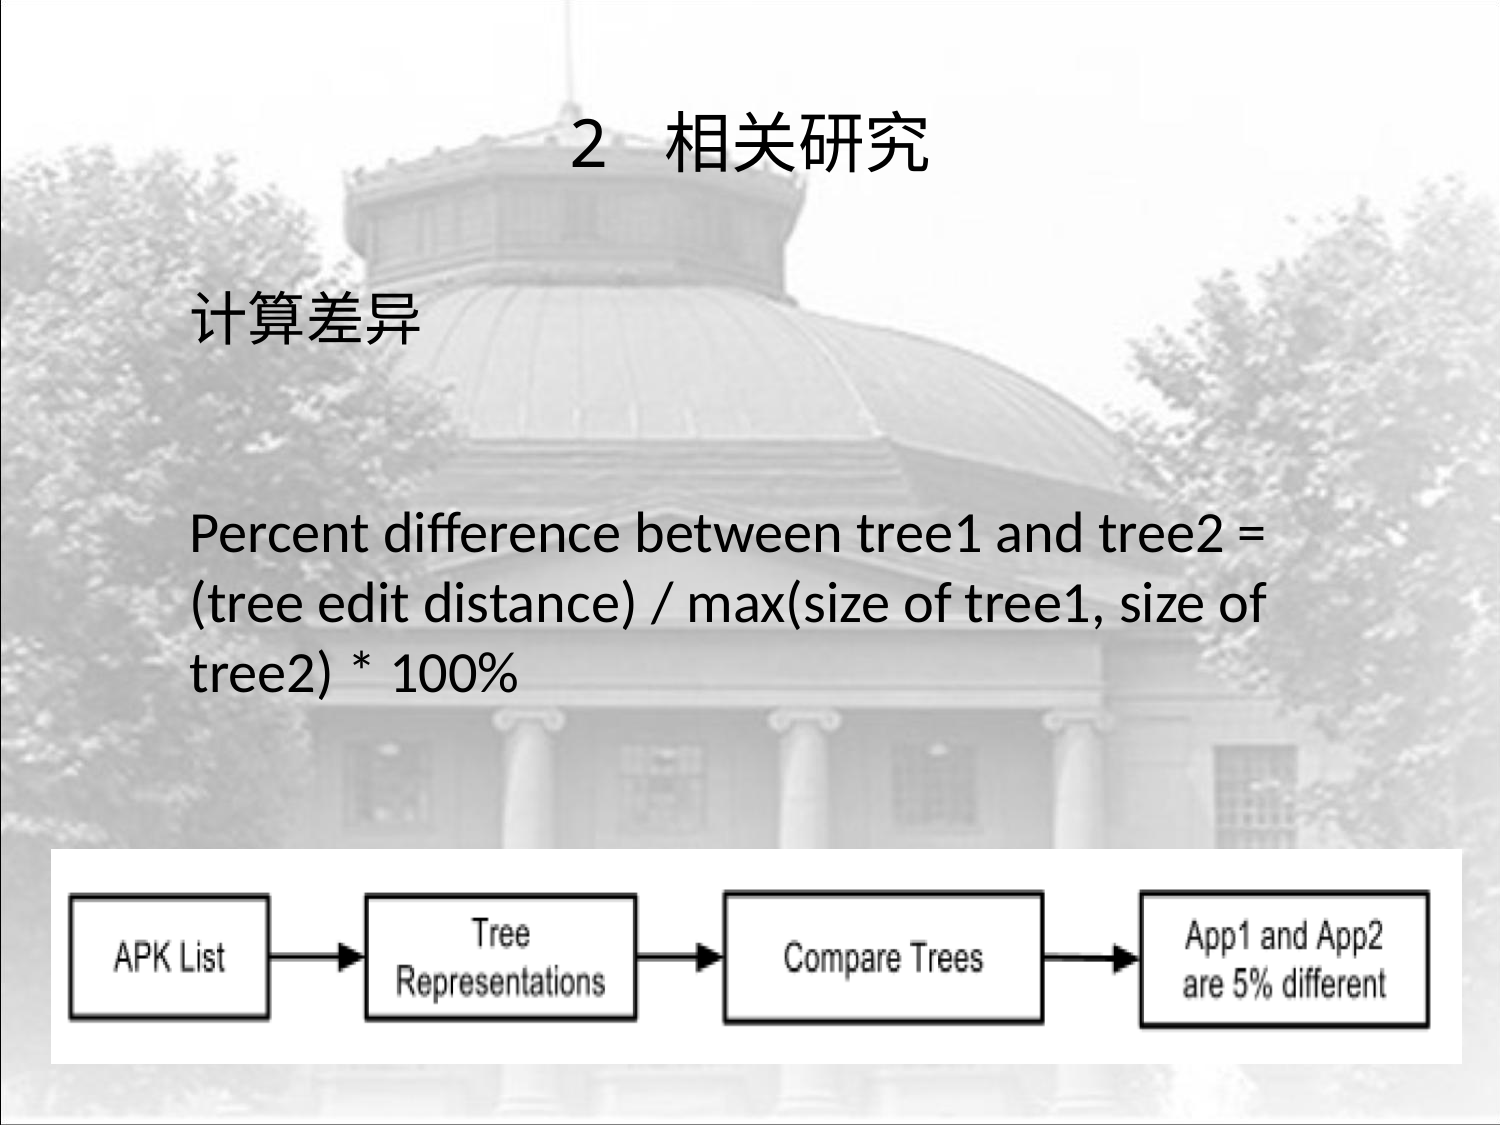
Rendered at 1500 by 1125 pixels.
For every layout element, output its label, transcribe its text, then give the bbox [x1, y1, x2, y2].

text_box 计算差异 [174, 275, 563, 360]
picture [0, 0, 1500, 1125]
text_box Percent difference between tree1 and tree2 = (tree edit distance) / max(size of tree1, size of tree2) * 100% [174, 486, 1413, 712]
title 2 相关研究 [75, 75, 1425, 208]
list [75, 212, 1425, 848]
